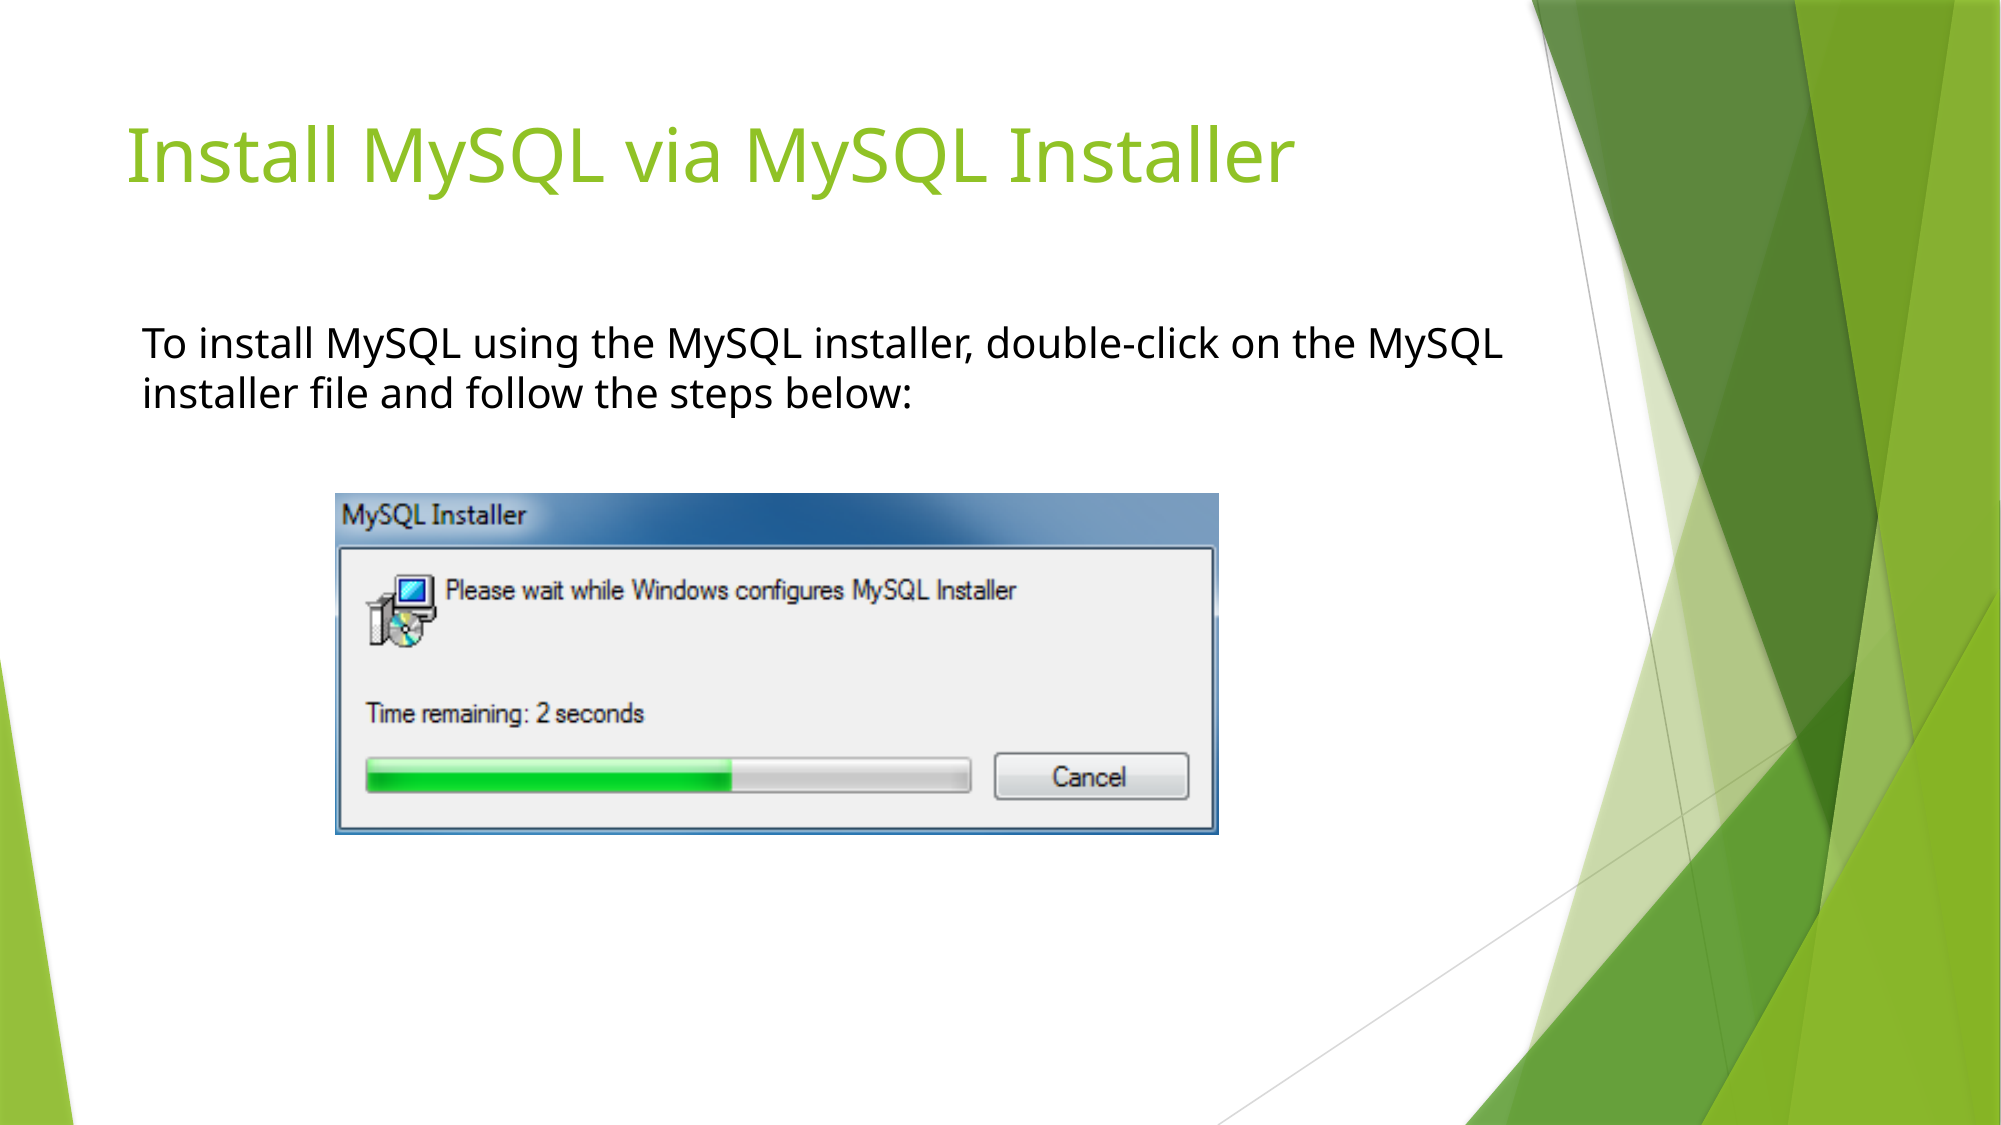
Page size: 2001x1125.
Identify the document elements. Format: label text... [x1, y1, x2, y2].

picture [334, 493, 1220, 836]
text_box To install MySQL using the MySQL installer, double-click on the MySQL installer file and follow the steps below: [126, 309, 1540, 475]
title Install MySQL via MySQL Installer [111, 99, 1522, 317]
